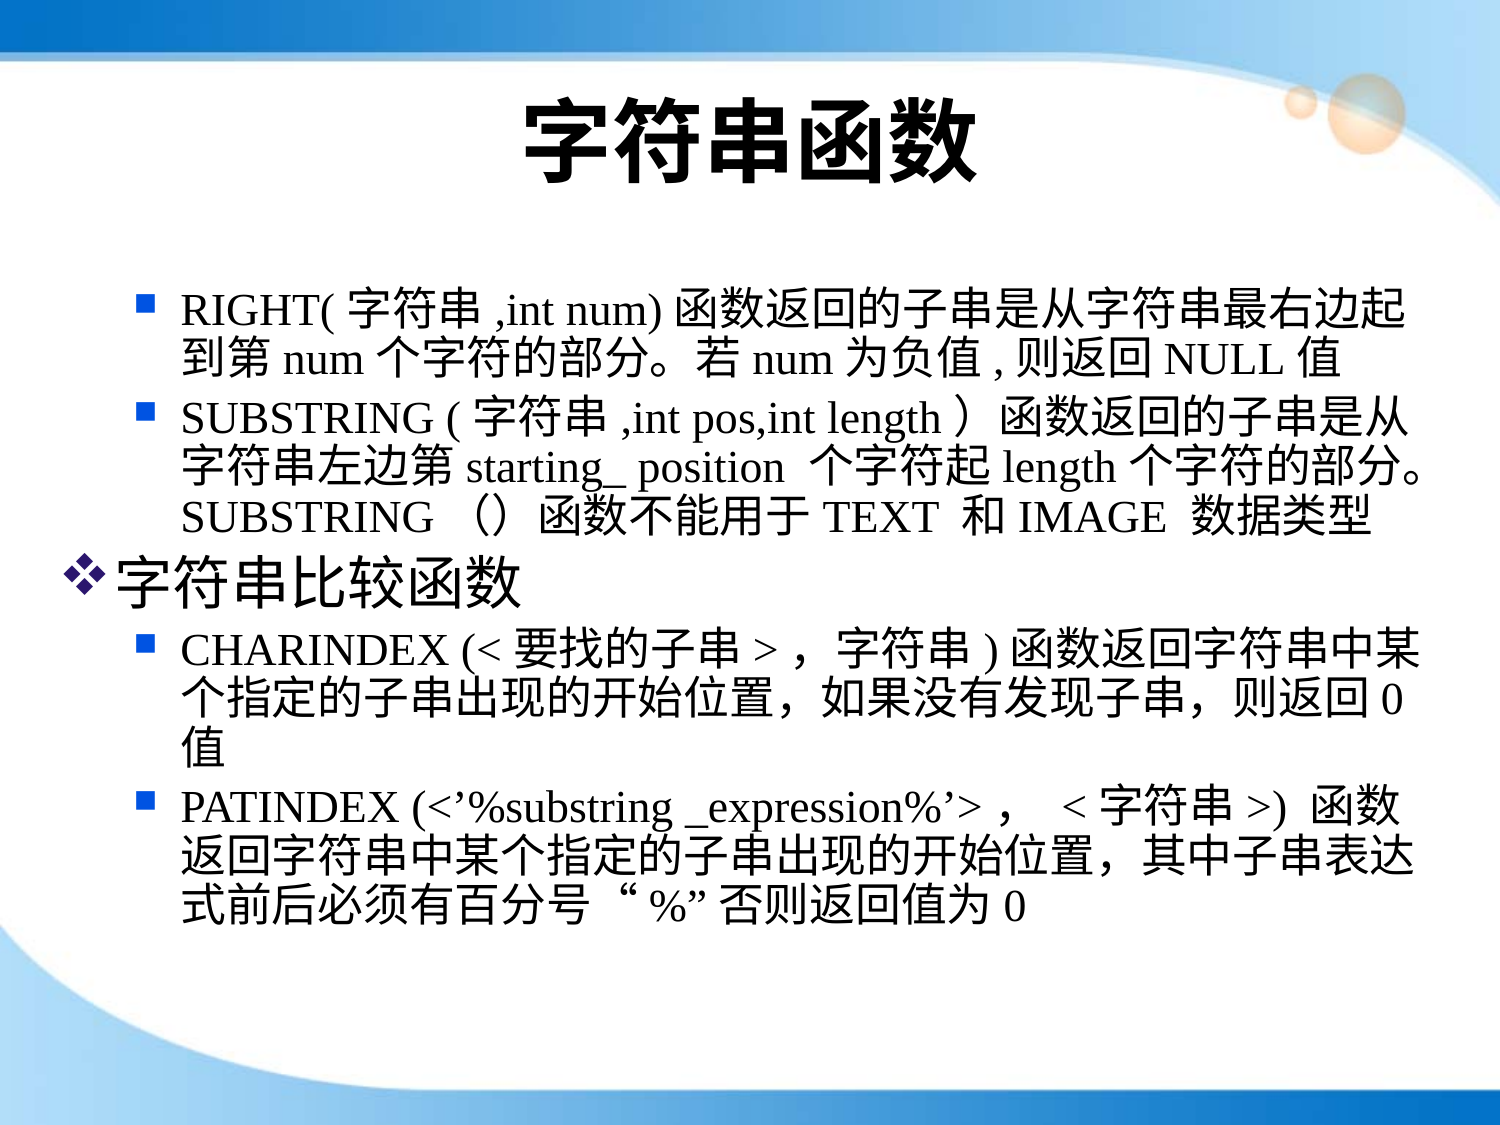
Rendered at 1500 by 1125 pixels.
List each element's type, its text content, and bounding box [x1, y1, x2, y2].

list RIGHT(字符串,int num)函数返回的子串是从字符串最右边起到第num个字符的部分。若num为负值,则返回NULL值 SUBSTRING (字符串,int pos,int length）函数返回的子串是从字符串左边第starting_ position 个字符起length个字符的部分。SUBSTRING（）函数不能用于TEXT 和IMAGE 数据类型 字符串比较函数 CHARINDEX (<要找的子串>，字符串)函数返回字符串中某个指定的子串出现的开始位置，如果没有发现子串，则返回0 值 PATINDEX (<’%substring _expression%’>， <字符串>) 函数返回字符串中某个指定的子串出现的开始位置，其中子串表达式前后必须有百分号“%”否则返回值为0 [43, 278, 1447, 1019]
title 字符串函数 [75, 45, 1425, 233]
picture [0, 0, 1500, 1125]
